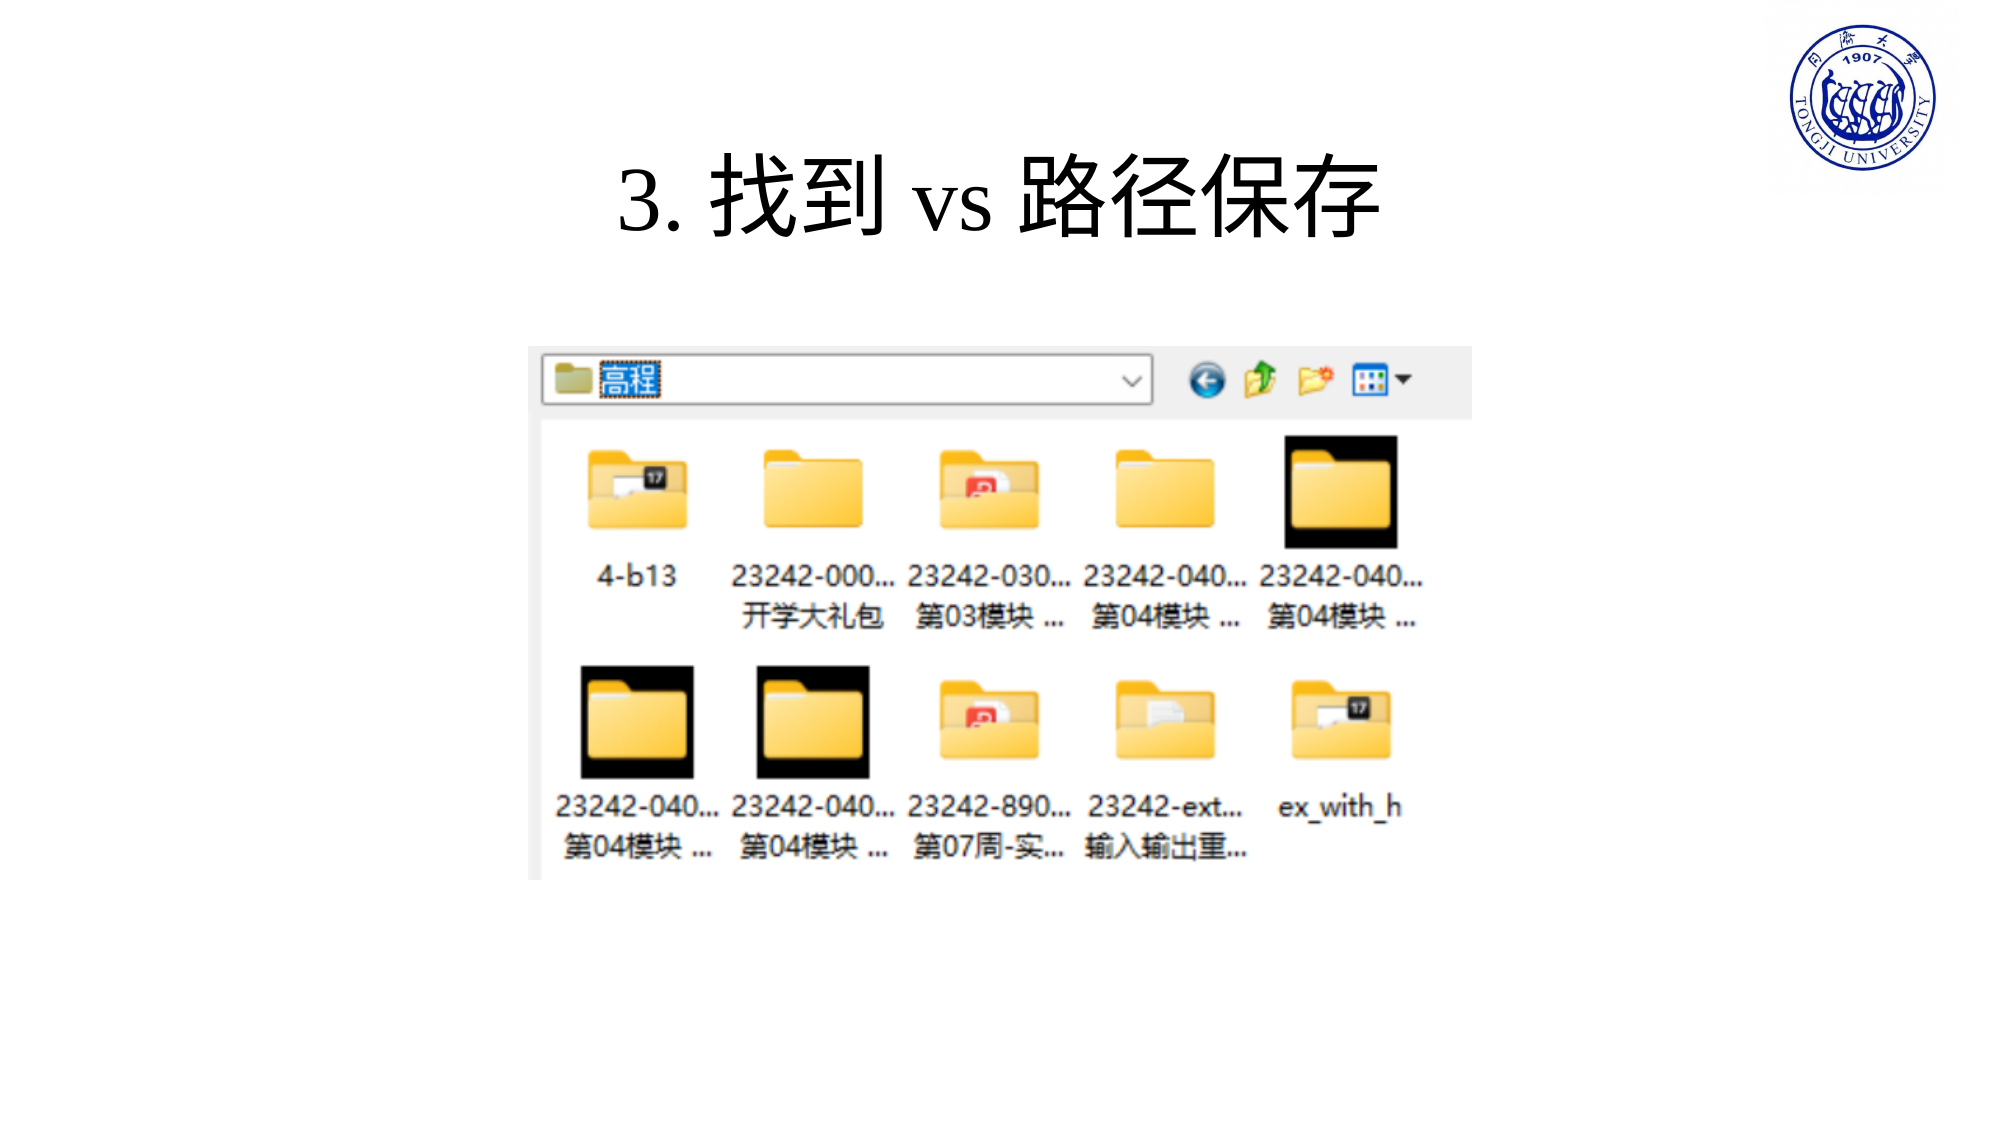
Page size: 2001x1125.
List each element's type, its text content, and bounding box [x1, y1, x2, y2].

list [527, 346, 1473, 880]
title 3.找到vs路径保存 [150, 99, 1850, 288]
picture [1765, 0, 1960, 195]
